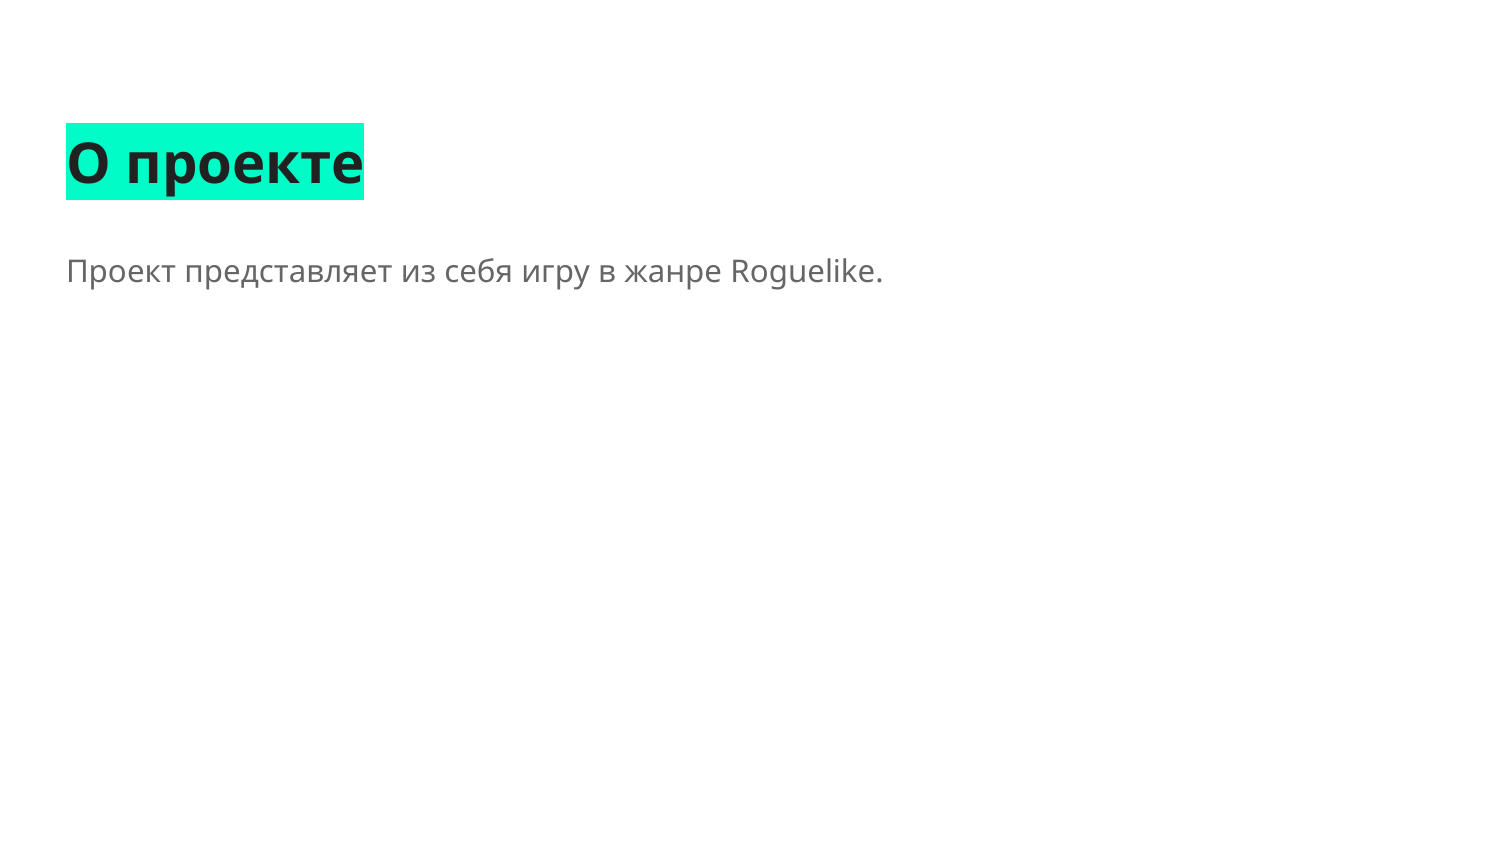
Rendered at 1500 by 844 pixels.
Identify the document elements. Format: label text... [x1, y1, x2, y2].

list Проект представляет из себя игру в жанре Roguelike. [51, 227, 959, 750]
title О проекте [51, 91, 512, 216]
